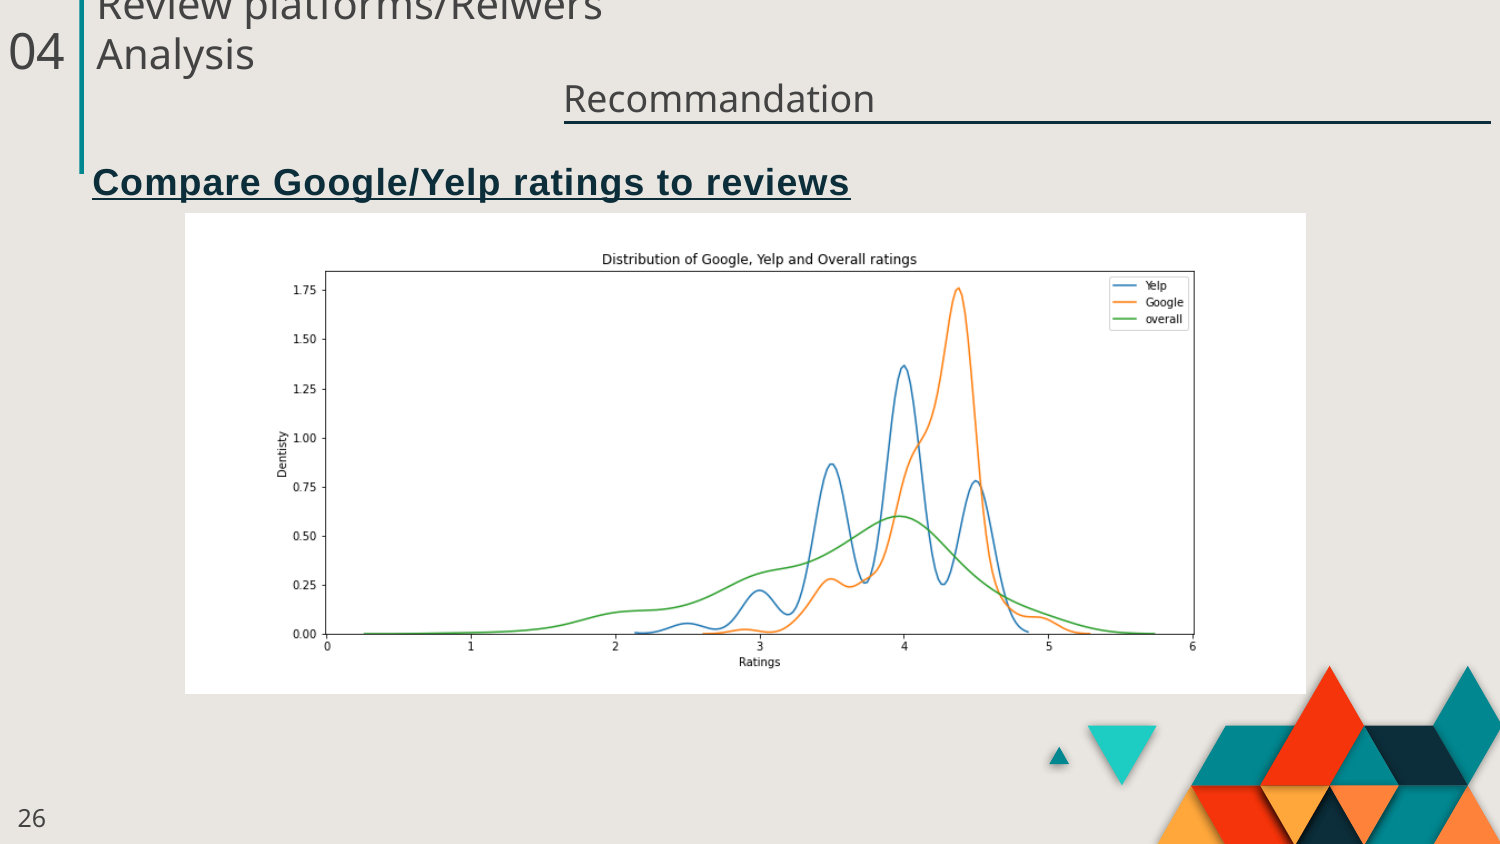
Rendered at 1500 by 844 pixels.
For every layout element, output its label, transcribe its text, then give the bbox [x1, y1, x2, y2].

text_box Compare Google/Yelp ratings to reviews [0, 150, 956, 211]
text_box 26 [0, 791, 64, 844]
picture [185, 212, 1306, 694]
text_box 04 [0, 0, 84, 106]
text_box Recommandation [548, 39, 1218, 135]
title Review platforms/Reiwers Analysis [84, 0, 664, 93]
